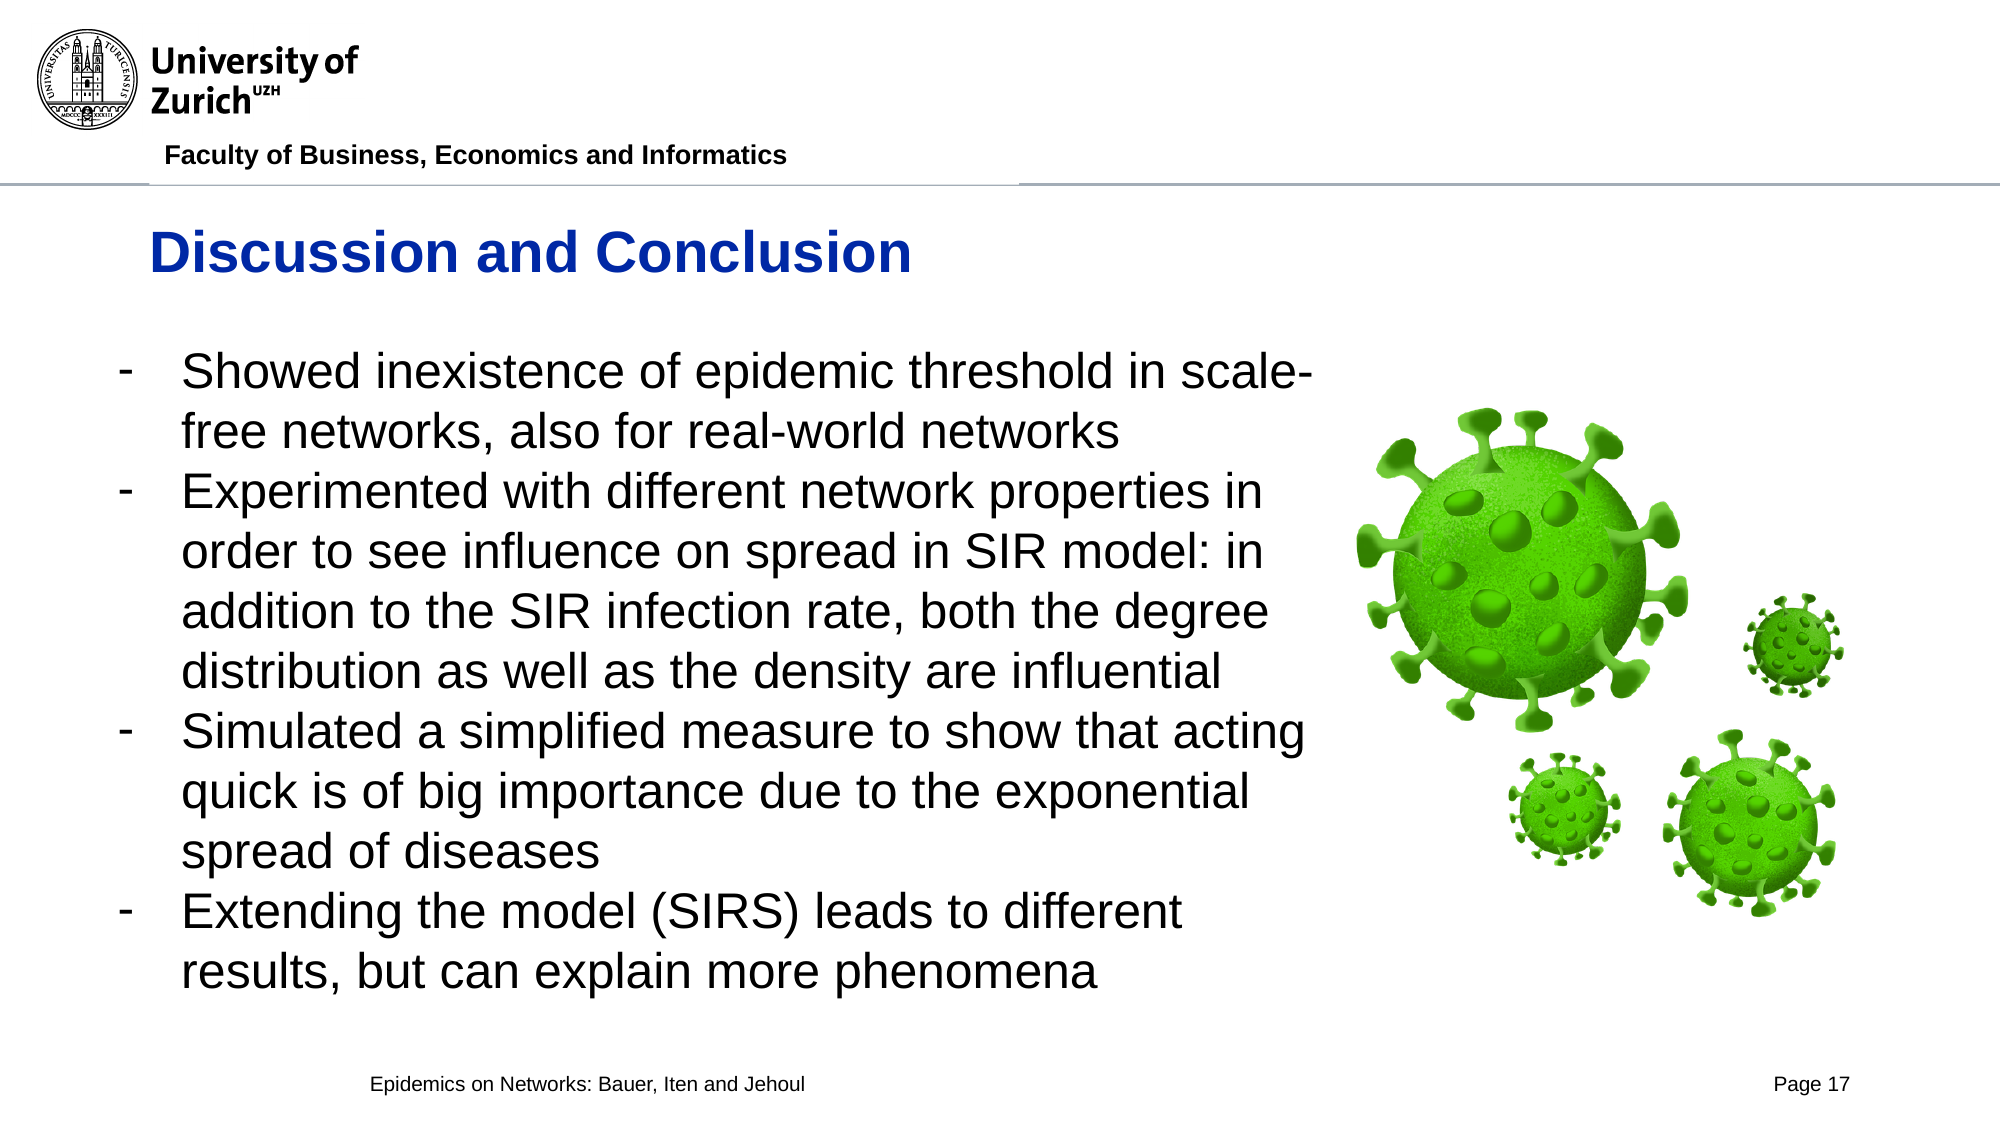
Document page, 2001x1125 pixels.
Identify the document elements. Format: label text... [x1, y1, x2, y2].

title Discussion and Conclusion [149, 208, 1851, 338]
picture [1316, 361, 1910, 954]
picture [31, 23, 365, 136]
list Showed inexistence of epidemic threshold in scale-free networks, also for real-world networks Experimented with different network properties in order to see influence on spread in SIR model: in addition to the SIR infection rate, both the degree distribution as well as the density are influential Simulated a simplified measure to show that acting quick is of big importance due to the exponential spread of diseases Extending the model (SIRS) leads to different results, but can explain more phenomena [106, 338, 1319, 1071]
slide_number Page ‹#› [1714, 1070, 1851, 1106]
footer Epidemics on Networks: Bauer, Iten and Jehoul [369, 1070, 1520, 1106]
text_box Faculty of Business, Economics and Informatics [149, 121, 1019, 185]
